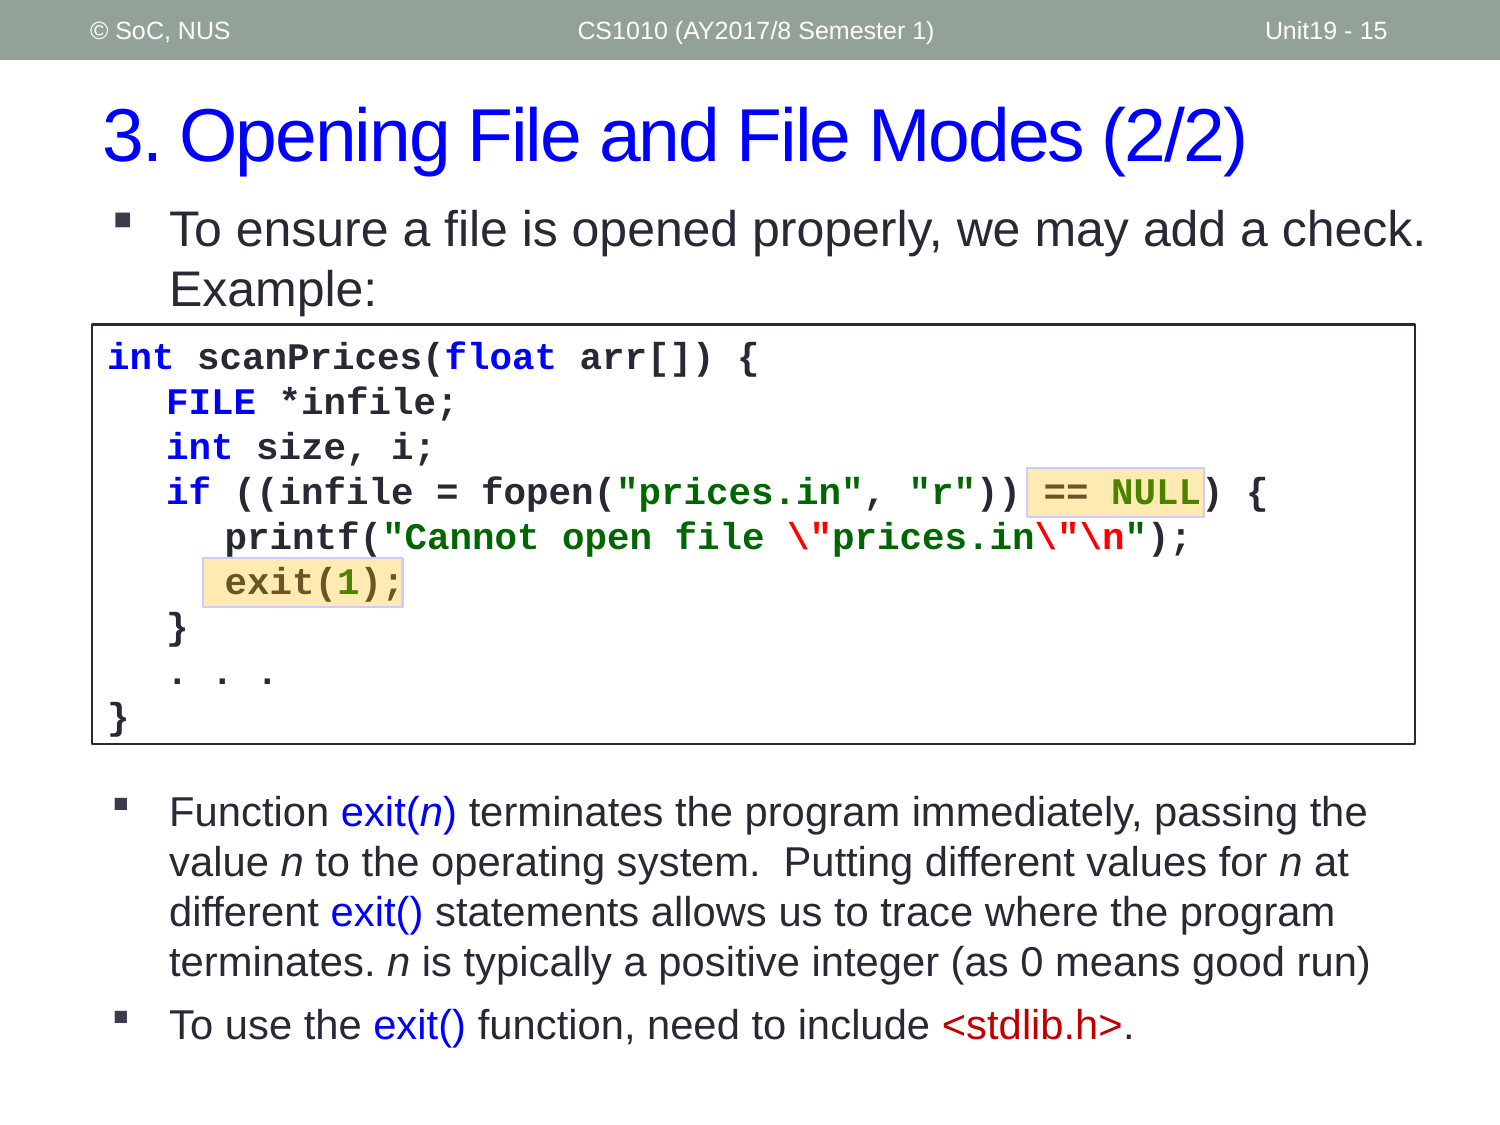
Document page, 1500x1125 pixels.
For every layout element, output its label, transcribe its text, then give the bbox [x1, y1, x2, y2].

text_box Function exit(n) terminates the program immediately, passing the value n to the operating system. Putting different values for n at different exit() statements allows us to trace where the program terminates. n is typically a positive integer (as 0 means good run) To use the exit() function, need to include <stdlib.h>. [96, 777, 1447, 1071]
slide_number © SoC, NUS [75, 3, 550, 57]
text_box [202, 557, 403, 607]
footer CS1010 (AY2017/8 Semester 1) [562, 3, 1238, 57]
slide_number Unit19 - 15 [1250, 3, 1425, 57]
text_box int scanPrices(float arr[]) { FILE *infile; int size, i; if ((infile = fopen("prices.in", "r")) == NULL) { printf("Cannot open file \"prices.in\"\n"); exit(1); } . . . } [90, 322, 1417, 746]
title 3. Opening File and File Modes (2/2) [87, 62, 1463, 200]
text_box [1026, 468, 1204, 517]
list To ensure a file is opened properly, we may add a check. Example: [96, 189, 1447, 324]
